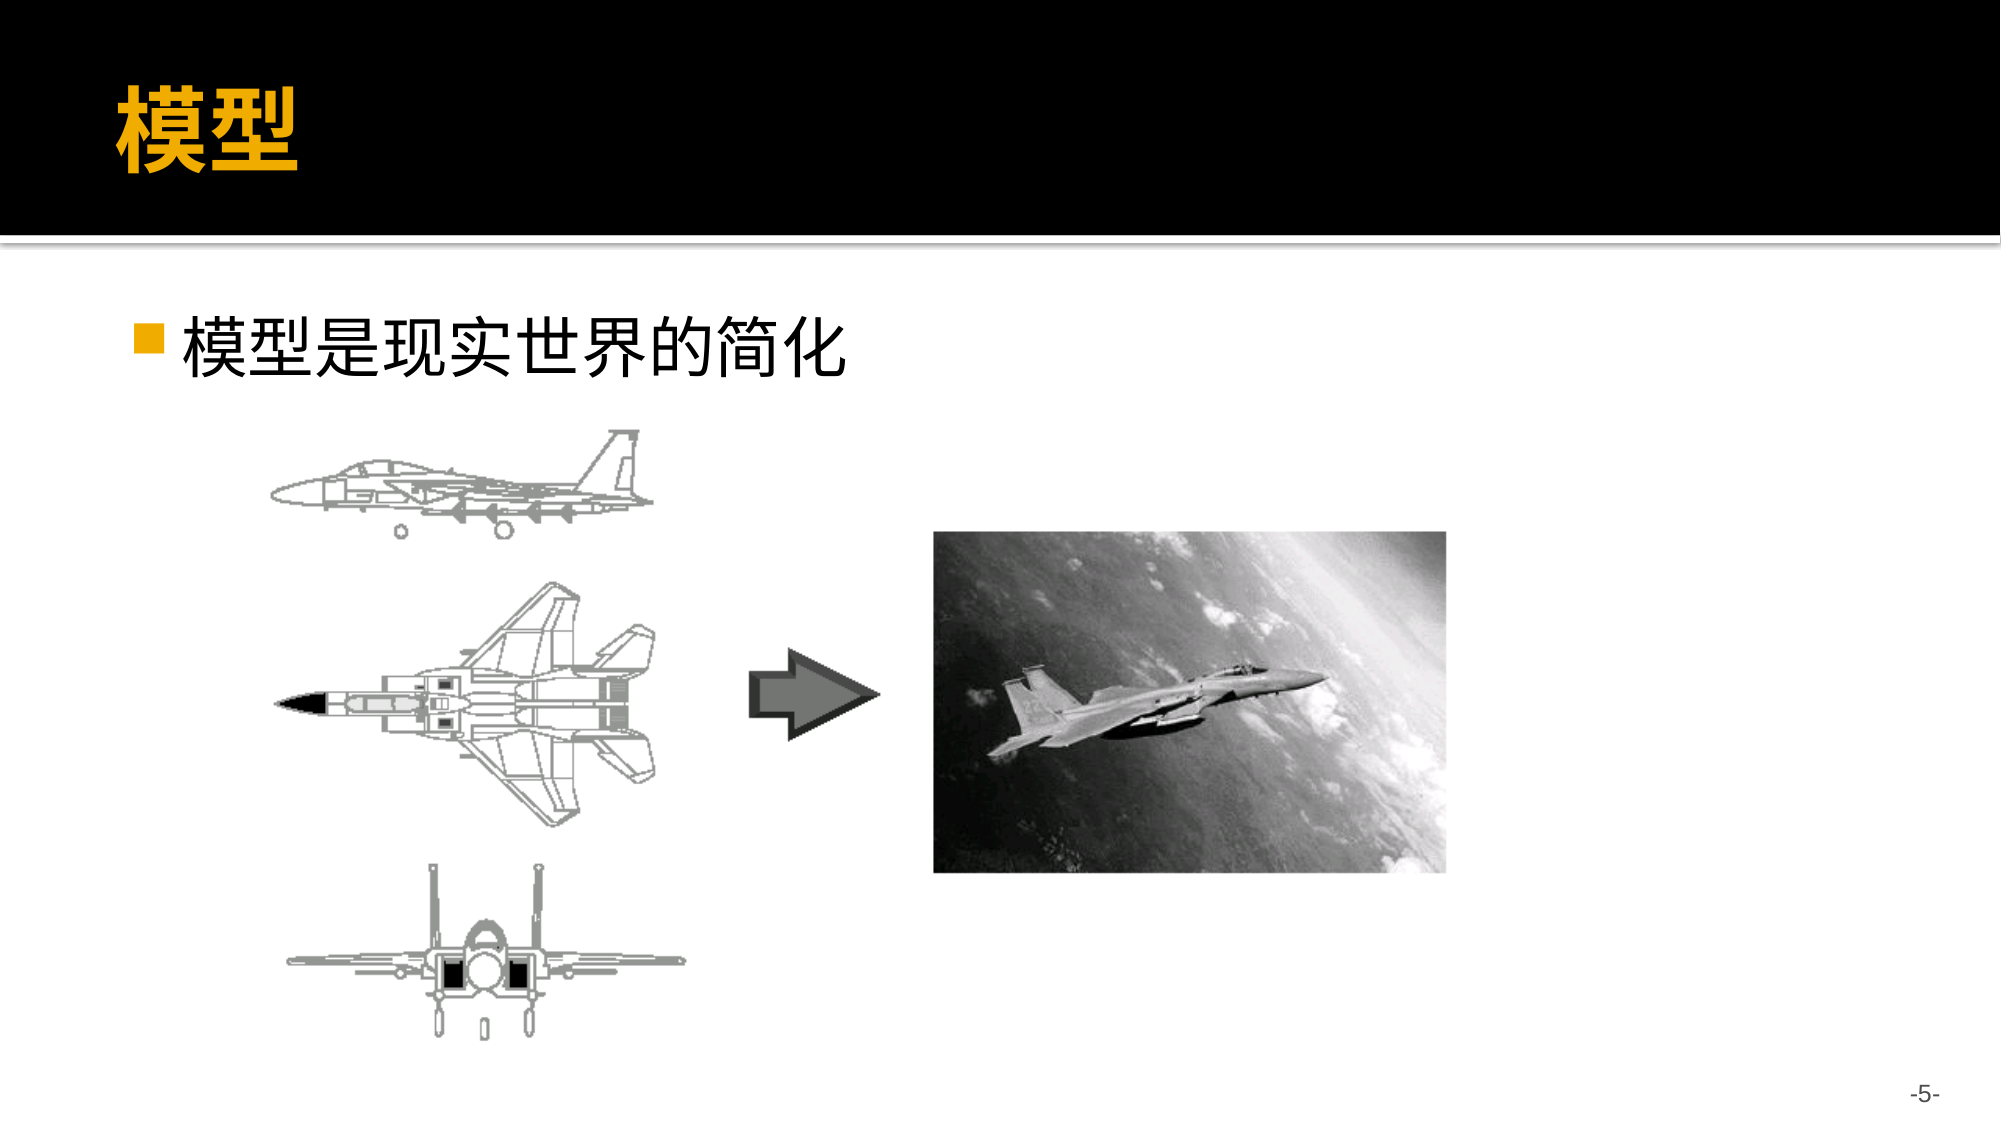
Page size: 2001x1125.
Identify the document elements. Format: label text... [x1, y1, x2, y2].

list 模型是现实世界的简化 [99, 291, 1900, 1050]
title 模型 [99, 25, 1900, 231]
picture [198, 408, 1473, 1052]
slide_number -5- [1794, 1062, 1955, 1108]
